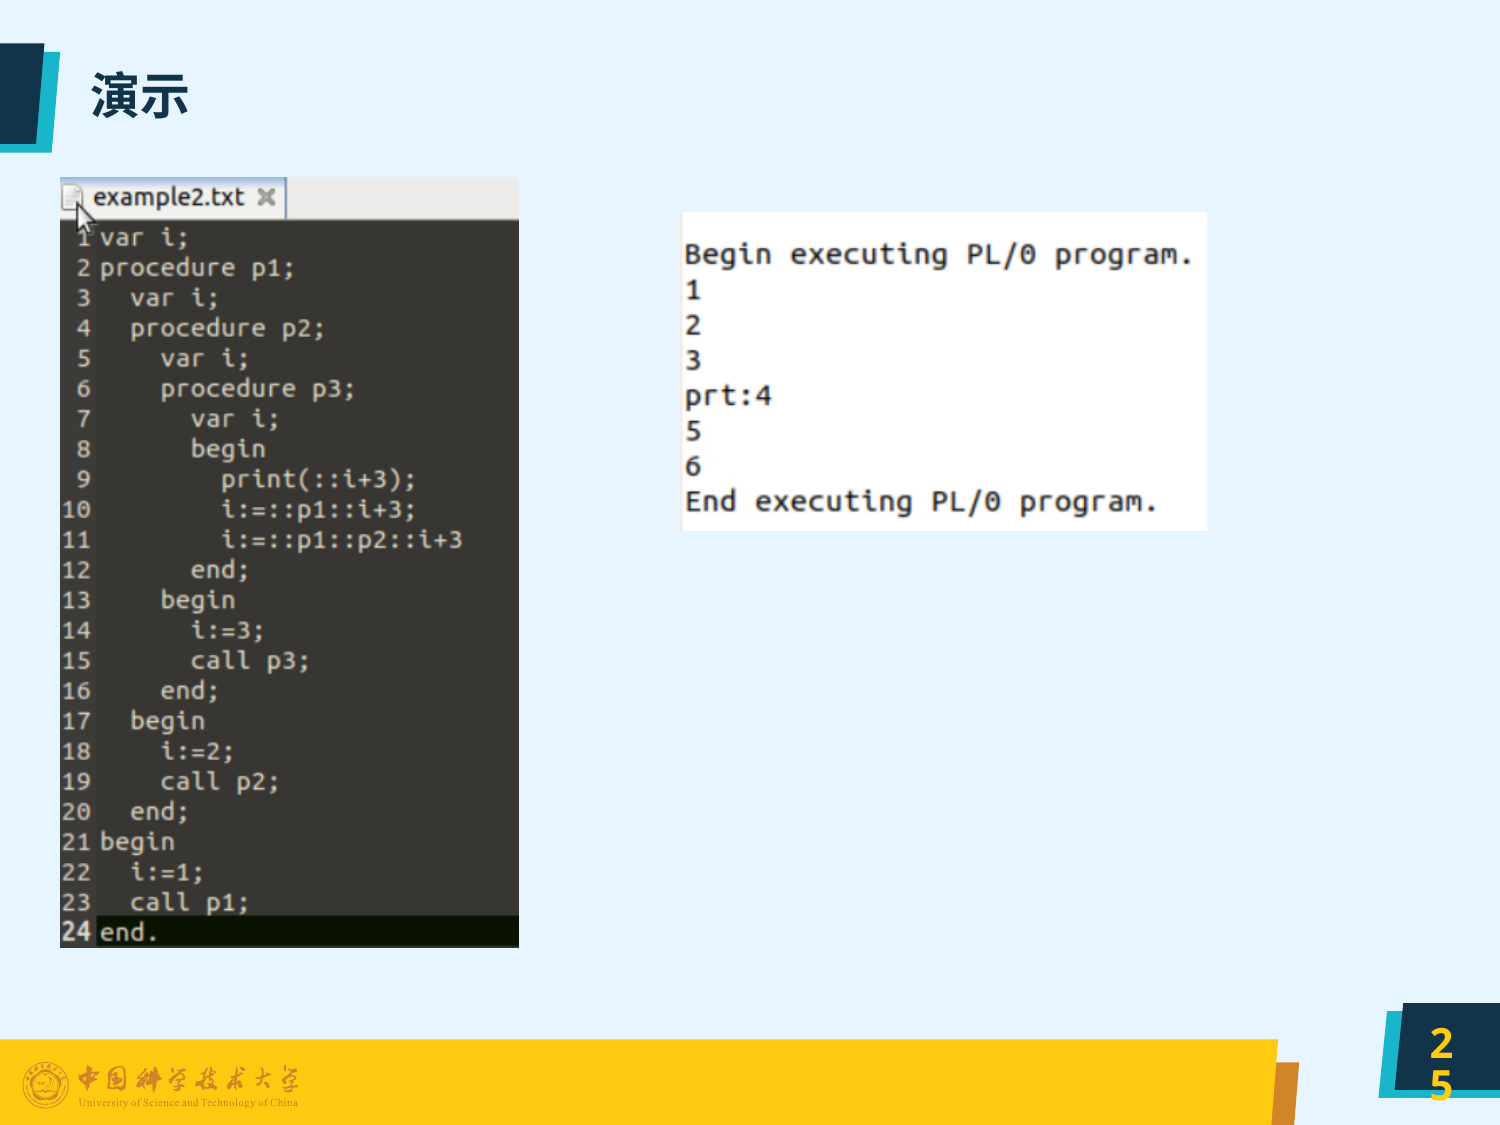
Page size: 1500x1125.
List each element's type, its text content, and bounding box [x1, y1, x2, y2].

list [60, 177, 519, 948]
picture [677, 212, 1208, 531]
slide_number 25 [1414, 1007, 1491, 1084]
title 演示 [75, 43, 1397, 153]
